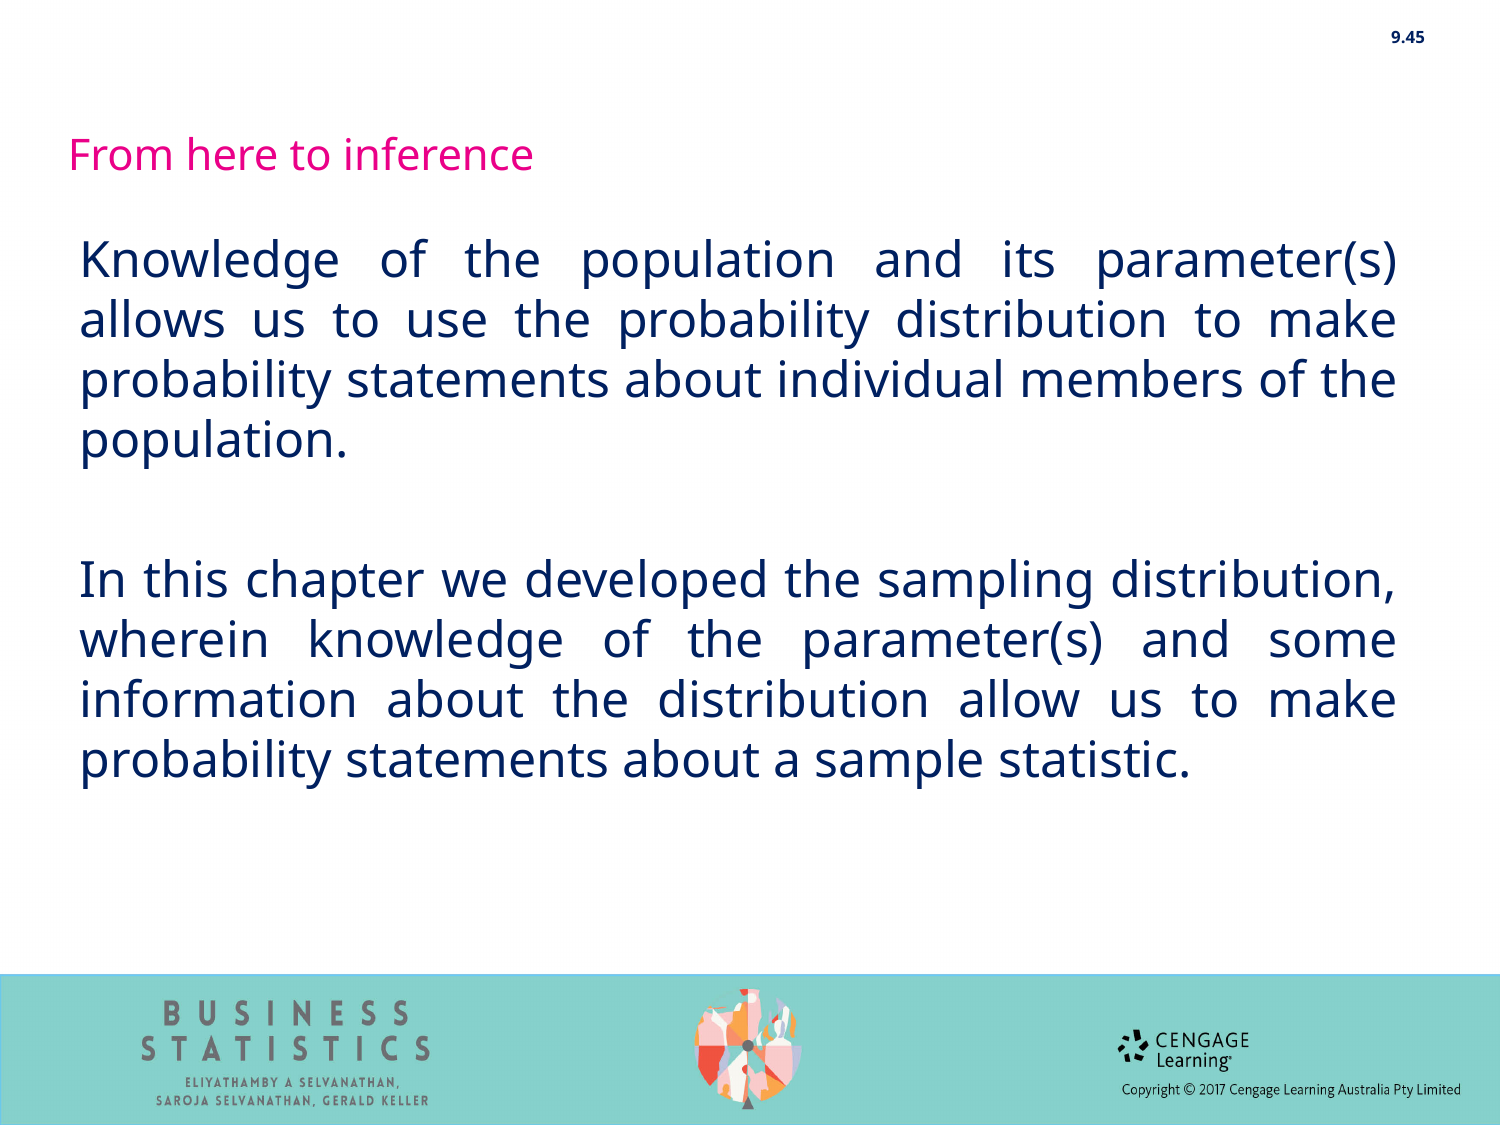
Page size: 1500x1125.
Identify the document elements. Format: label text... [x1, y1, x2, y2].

list Knowledge of the population and its parameter(s) allows us to use the probability distribution to make probability statements about individual members of the population. In this chapter we developed the sampling distribution, wherein knowledge of the parameter(s) and some information about the distribution allow us to make probability statements about a sample statistic. [64, 219, 1414, 936]
slide_number 9.45 [1376, 0, 1500, 55]
picture [0, 0, 1500, 1125]
text_box From here to inference [53, 90, 1329, 187]
